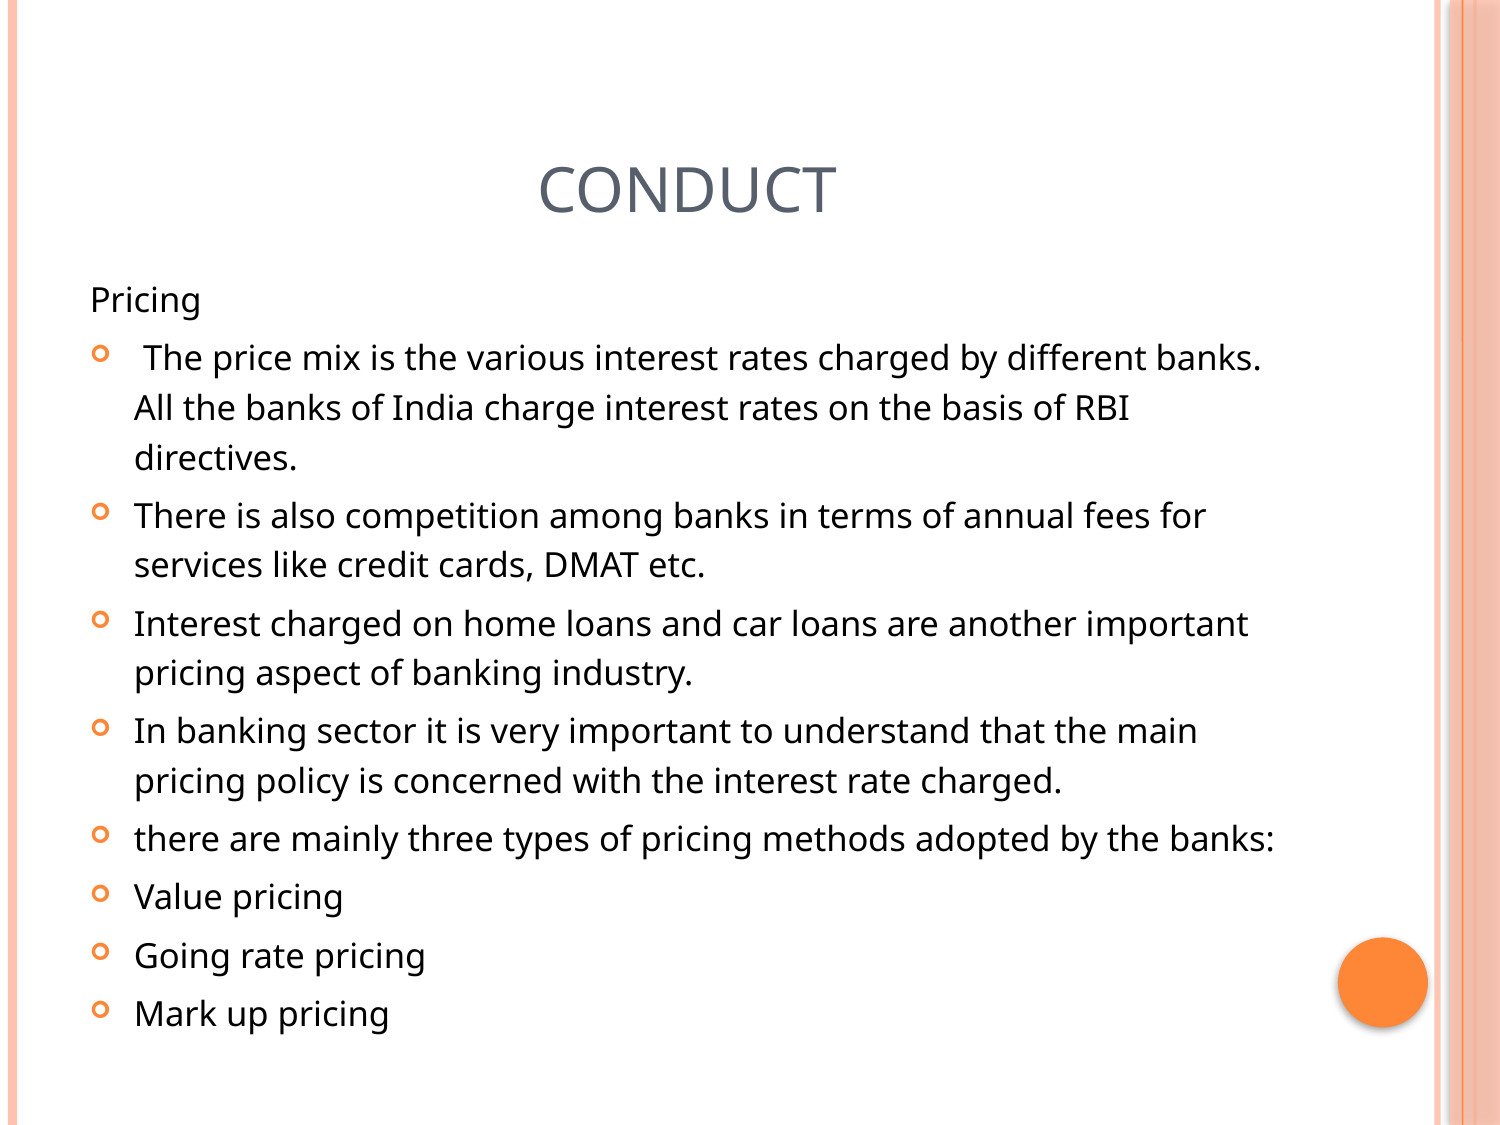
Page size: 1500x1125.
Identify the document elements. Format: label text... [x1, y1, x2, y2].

title Conduct [75, 45, 1300, 233]
list Pricing The price mix is the various interest rates charged by different banks. All the banks of India charge interest rates on the basis of RBI directives. There is also competition among banks in terms of annual fees for services like credit cards, DMAT etc. Interest charged on home loans and car loans are another important pricing aspect of banking industry. In banking sector it is very important to understand that the main pricing policy is concerned with the interest rate charged. there are mainly three types of pricing methods adopted by the banks: Value pricing Going rate pricing Mark up pricing [75, 262, 1300, 1062]
